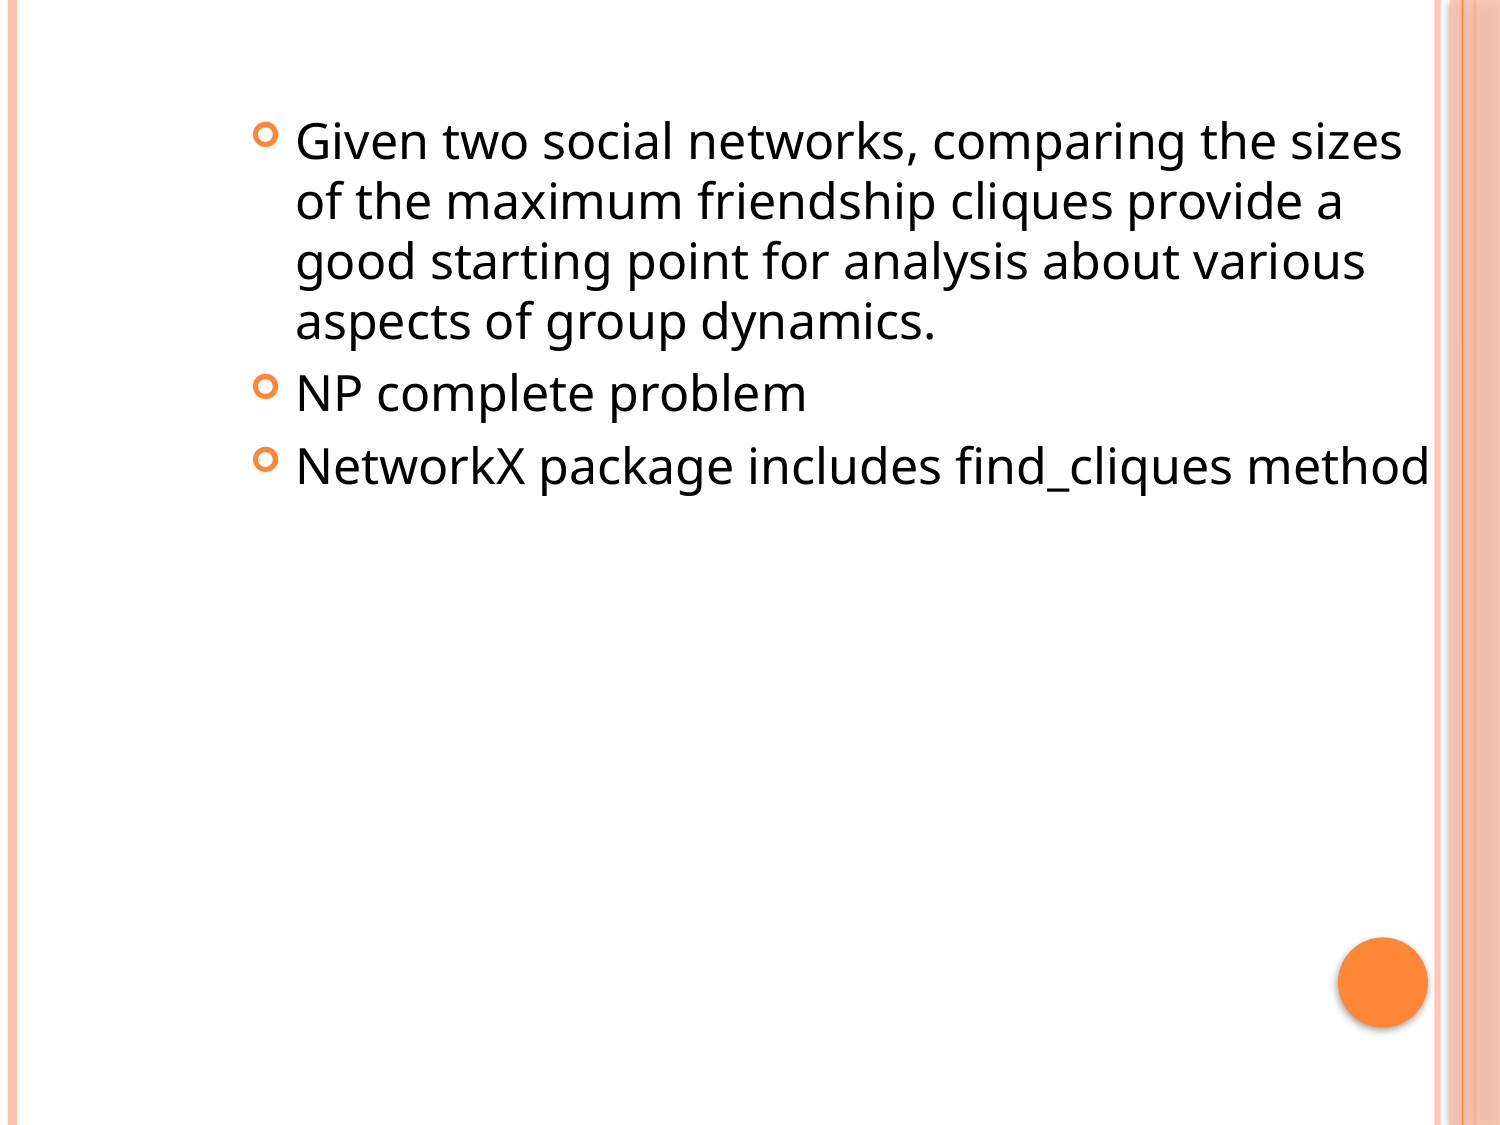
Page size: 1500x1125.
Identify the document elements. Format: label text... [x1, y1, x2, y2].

list Given two social networks, comparing the sizes of the maximum friendship cliques provide a good starting point for analysis about various aspects of group dynamics. NP complete problem NetworkX package includes find_cliques method [235, 101, 1466, 1025]
